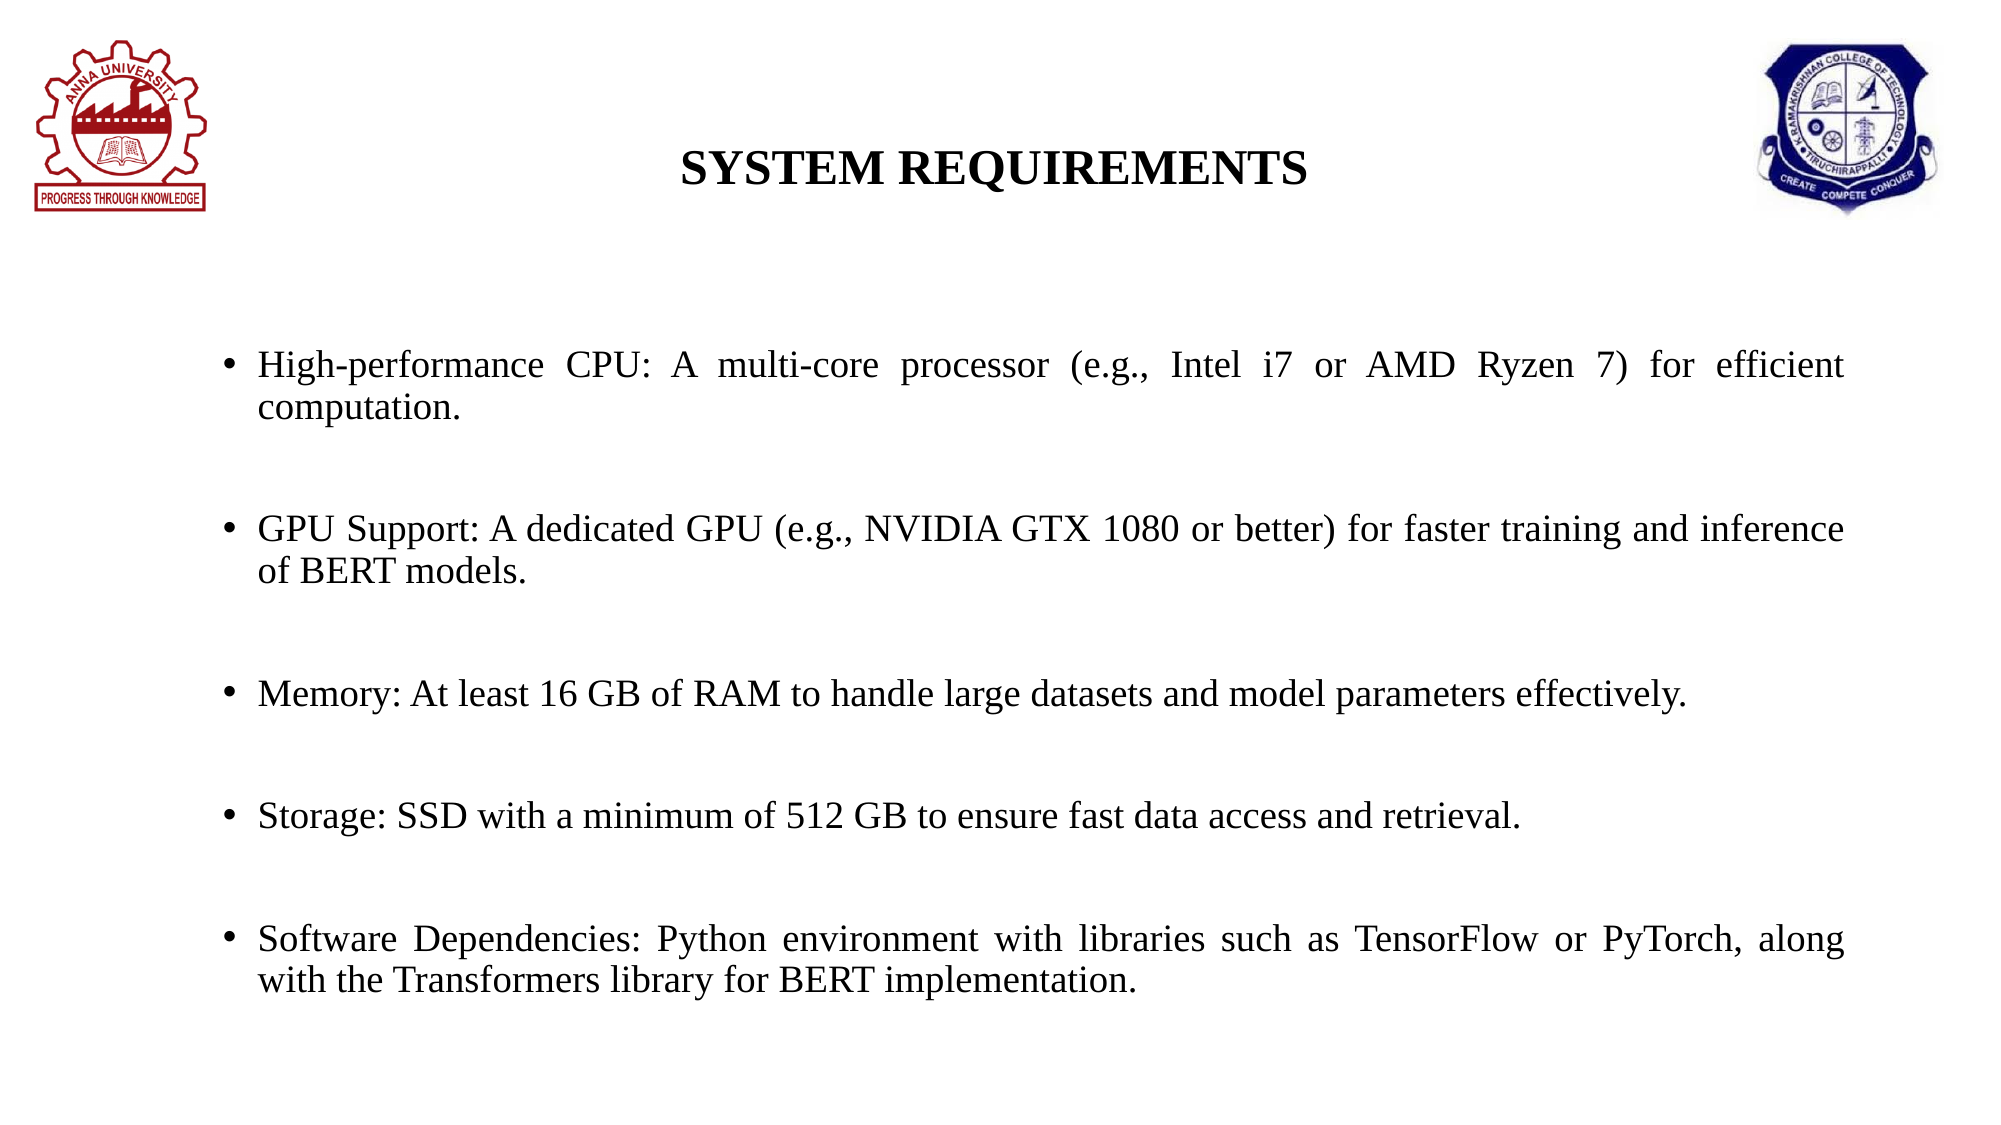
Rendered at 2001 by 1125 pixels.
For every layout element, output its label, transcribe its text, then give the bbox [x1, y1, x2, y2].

picture [32, 38, 209, 213]
picture [1753, 38, 1944, 221]
title SYSTEM REQUIREMENTS [652, 59, 1513, 278]
list High-performance CPU: A multi-core processor (e.g., Intel i7 or AMD Ryzen 7) for efficient computation. GPU Support: A dedicated GPU (e.g., NVIDIA GTX 1080 or better) for faster training and inference of BERT models. Memory: At least 16 GB of RAM to handle large datasets and model parameters effectively. Storage: SSD with a minimum of 512 GB to ensure fast data access and retrieval. Software Dependencies: Python environment with libraries such as TensorFlow or PyTorch, along with the Transformers library for BERT implementation. [207, 336, 1863, 1014]
